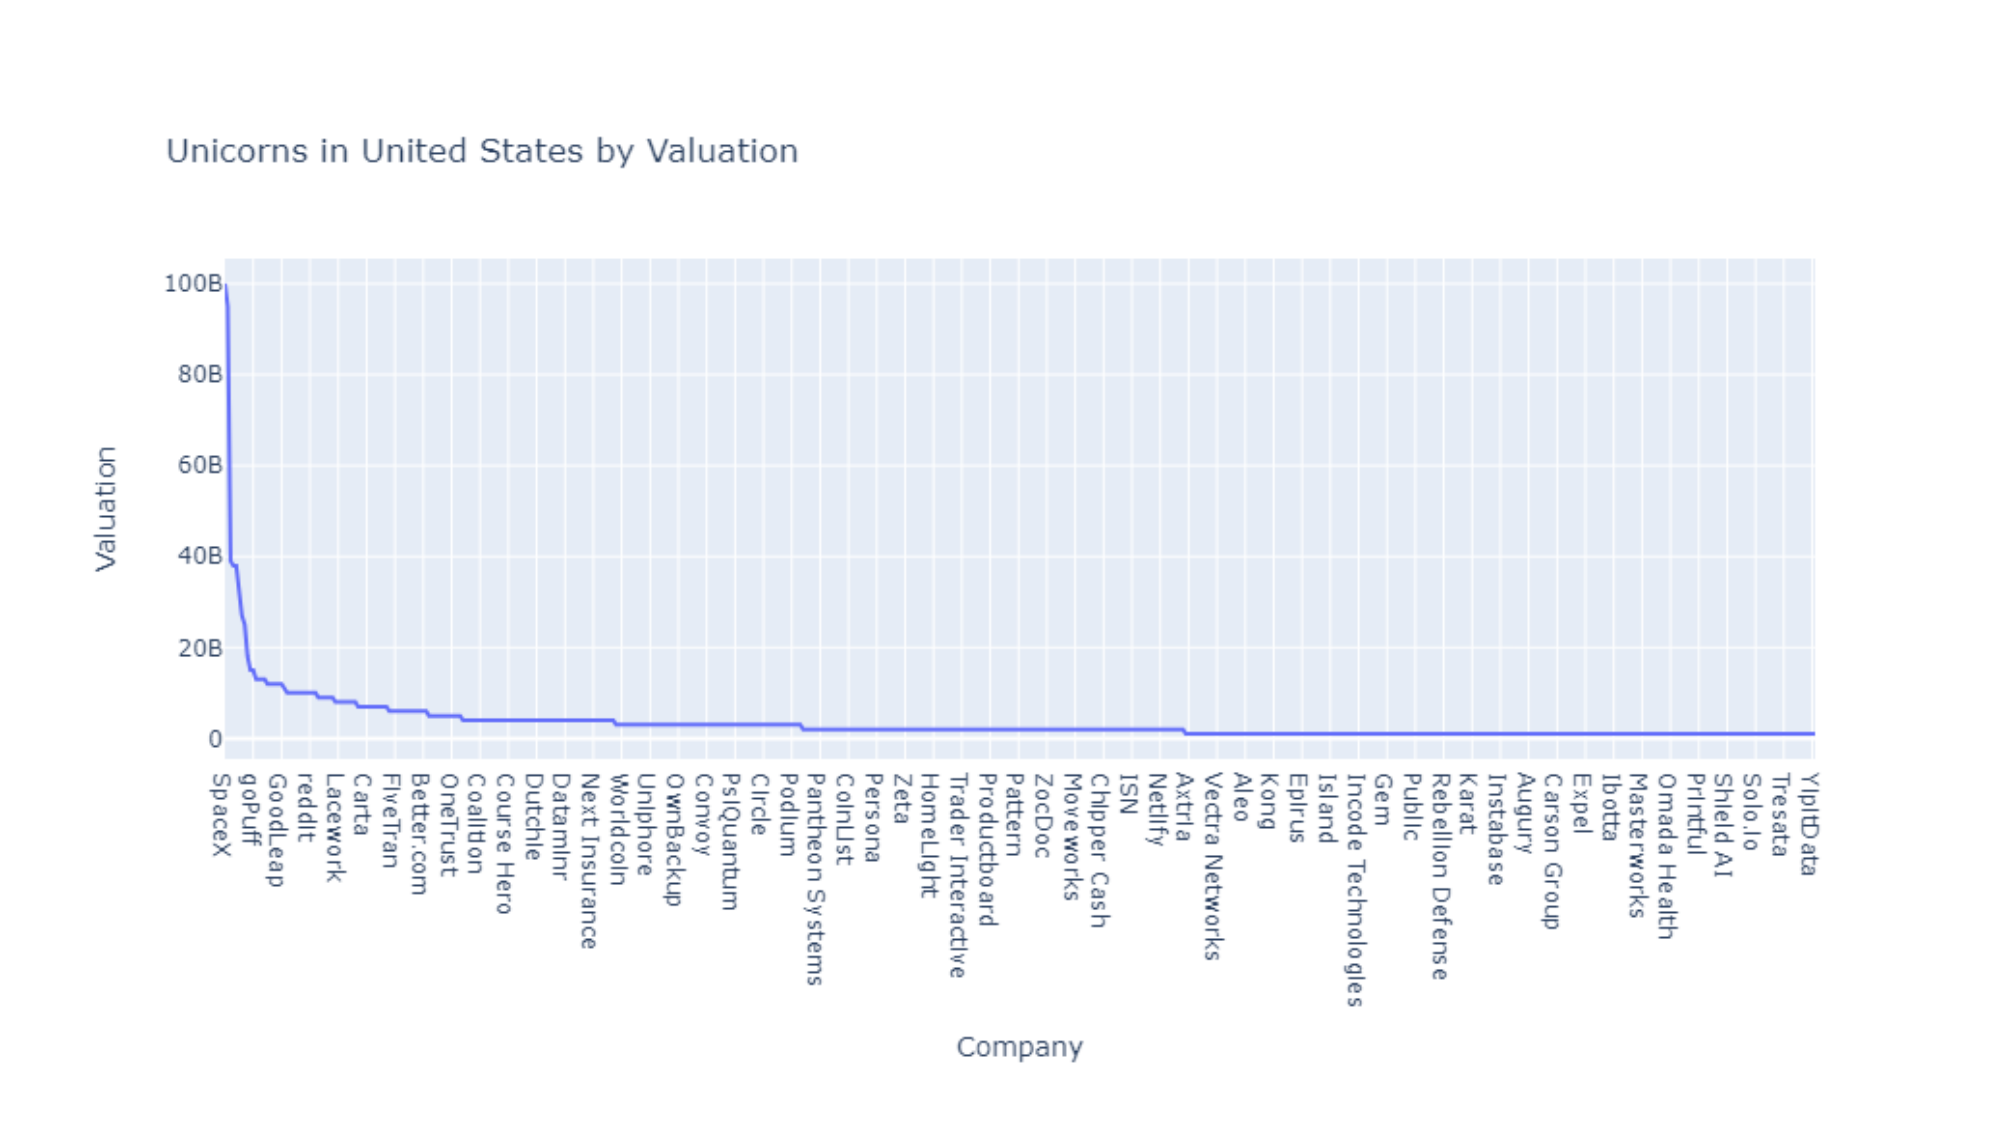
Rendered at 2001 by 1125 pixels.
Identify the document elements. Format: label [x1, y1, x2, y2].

picture [71, 66, 1968, 1080]
